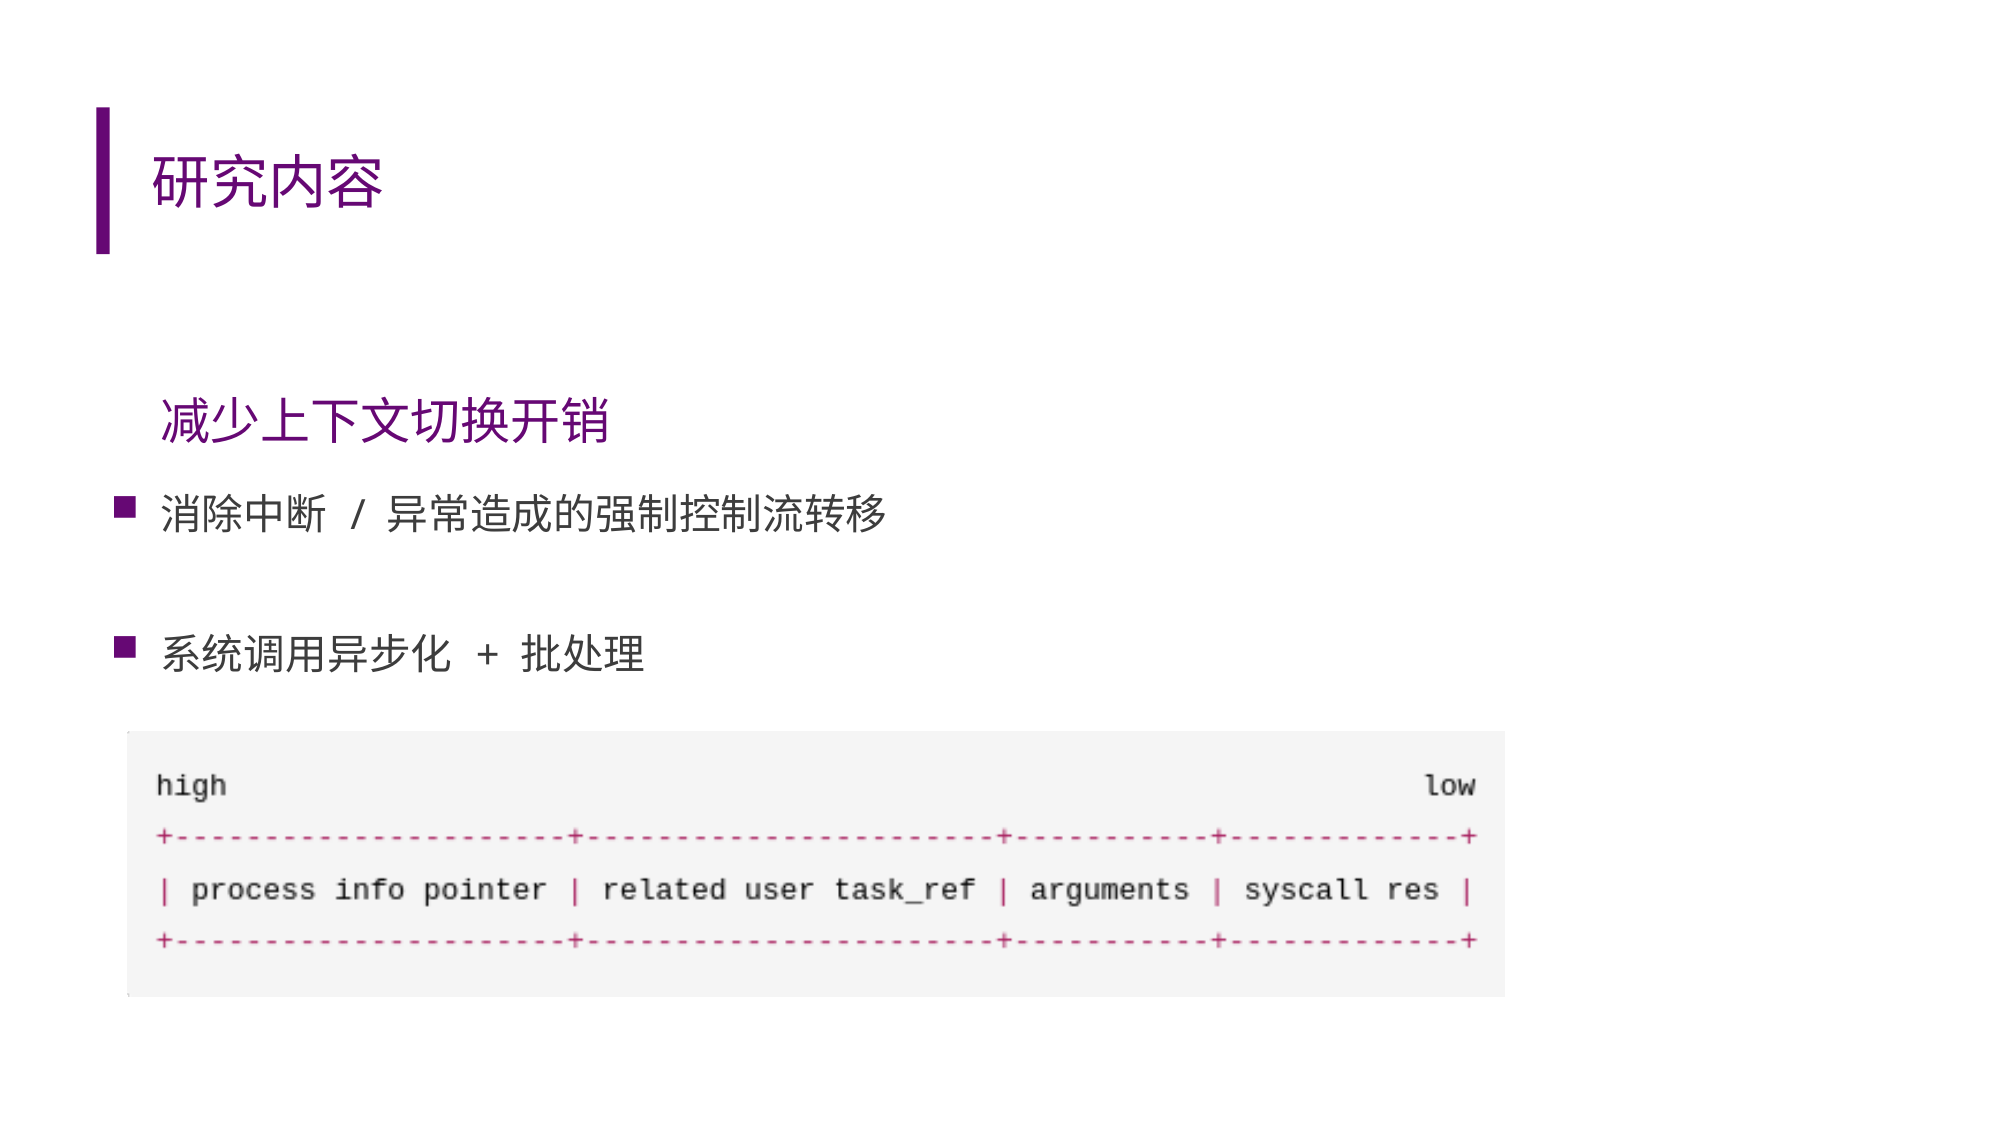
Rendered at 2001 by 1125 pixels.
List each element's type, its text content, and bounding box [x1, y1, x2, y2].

title 研究内容 [137, 97, 1863, 264]
list 减少上下文切换开销 [145, 369, 980, 457]
list 消除中断 / 异常造成的强制控制流转移 系统调用异步化 + 批处理 [95, 479, 980, 962]
picture [126, 731, 1506, 997]
